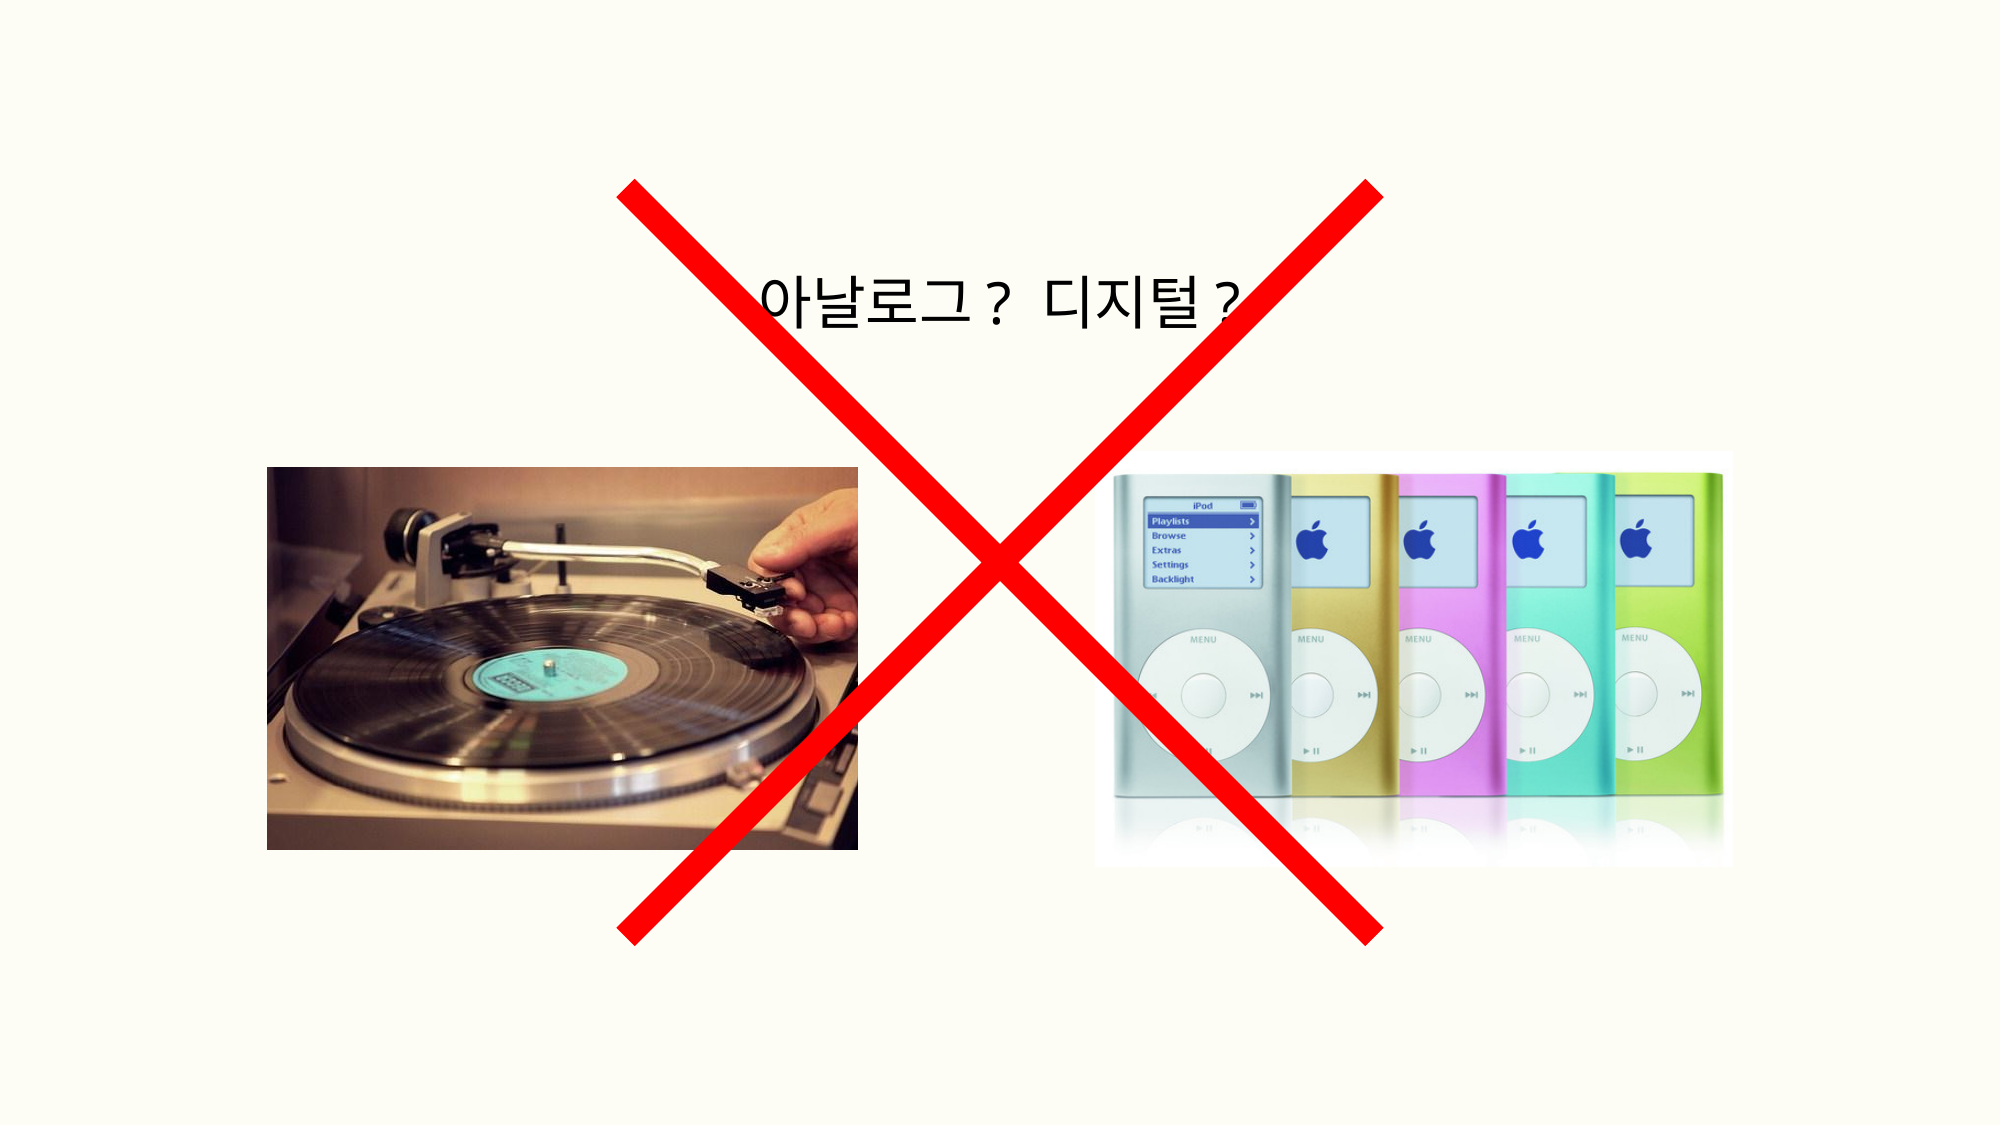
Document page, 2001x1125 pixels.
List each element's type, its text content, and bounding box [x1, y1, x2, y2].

text_box [614, 177, 1386, 725]
text_box [1284, 867, 1386, 948]
text_box [614, 850, 733, 948]
picture [1095, 451, 1733, 867]
picture [267, 467, 858, 850]
text_box 아날로그? 디지털? [744, 258, 1256, 344]
